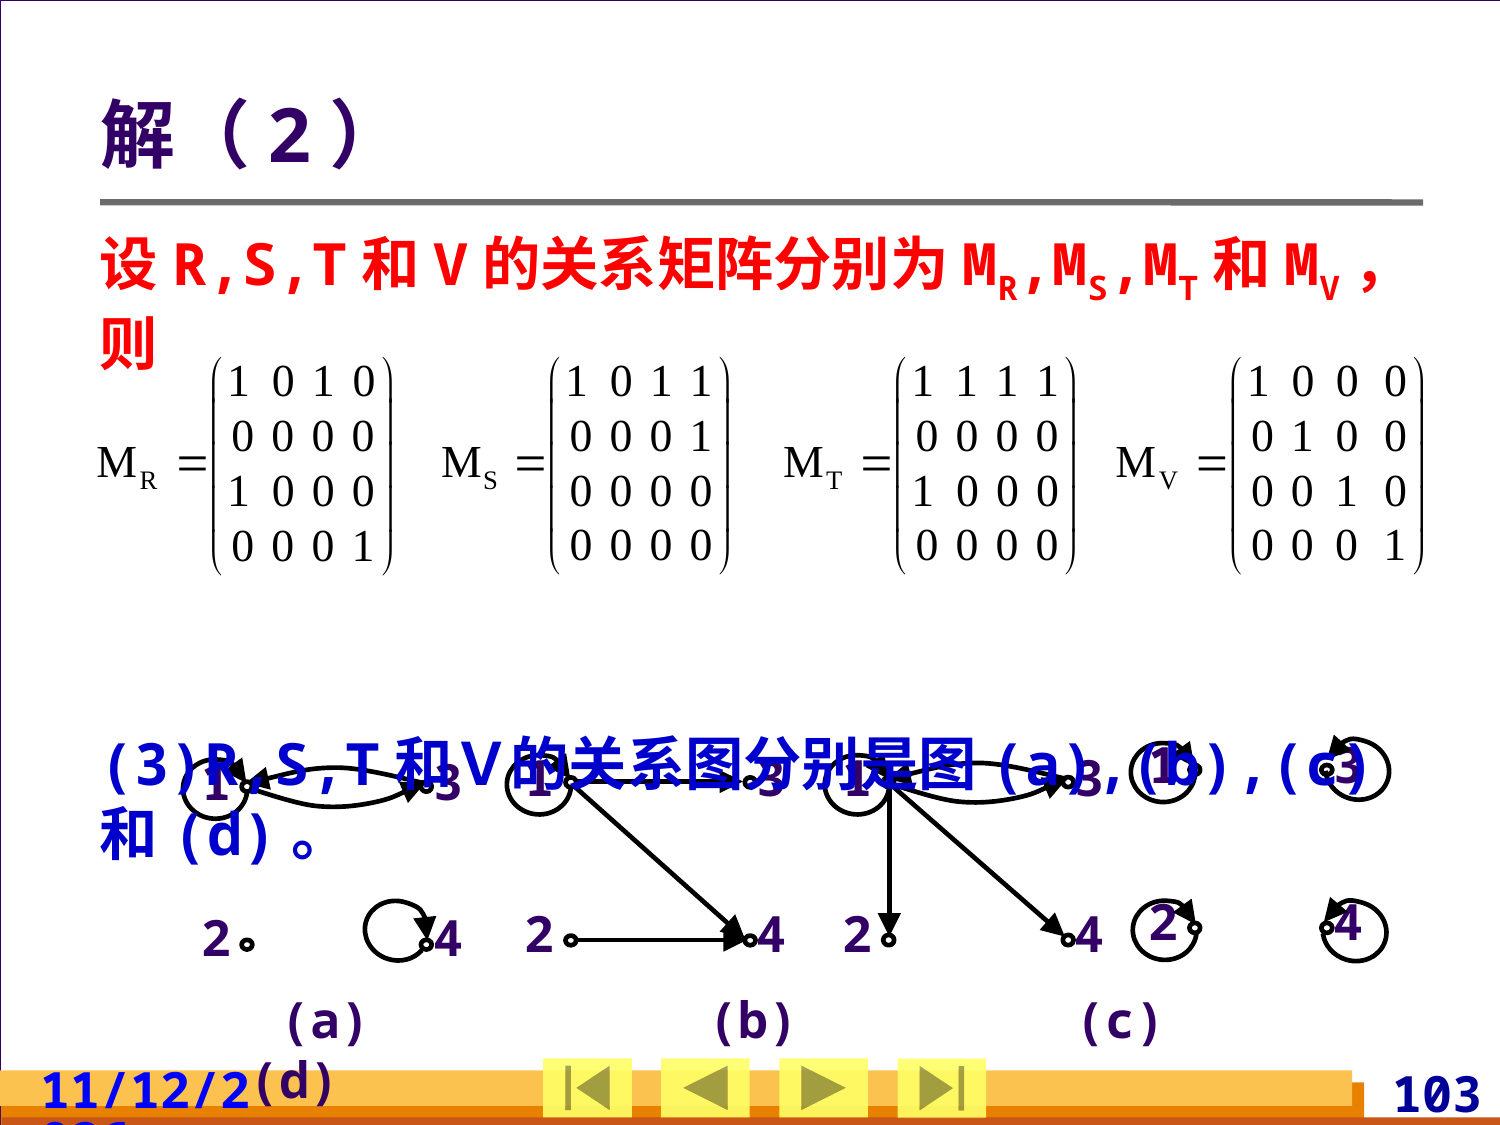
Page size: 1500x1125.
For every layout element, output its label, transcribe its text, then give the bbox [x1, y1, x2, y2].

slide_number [34, 1057, 284, 1125]
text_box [1107, 348, 1437, 587]
title 解（2） [100, 36, 1424, 219]
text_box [433, 348, 742, 587]
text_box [775, 348, 1088, 587]
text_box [88, 348, 406, 587]
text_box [182, 727, 1394, 1065]
text_box 设R,S,T和V的关系矩阵分别为MR,MS,MT和MV，则 (3)R,S,T和Ｖ的关系图分别是图(a),(b),(c)和(d)。 [85, 219, 1436, 974]
